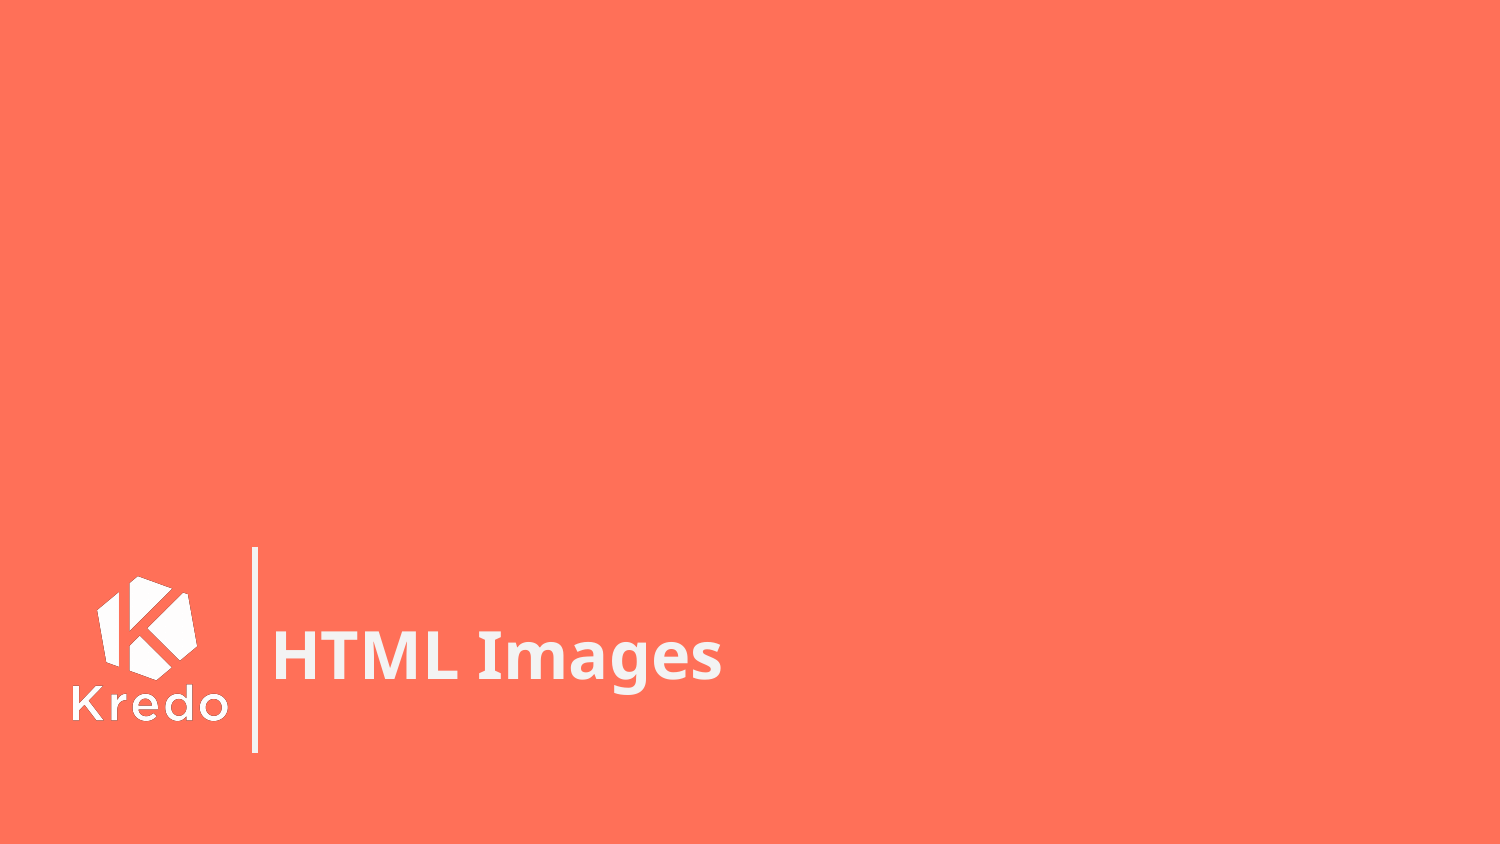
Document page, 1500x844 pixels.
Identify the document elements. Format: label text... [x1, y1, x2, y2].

picture [66, 567, 232, 733]
title HTML Images [258, 546, 1104, 753]
